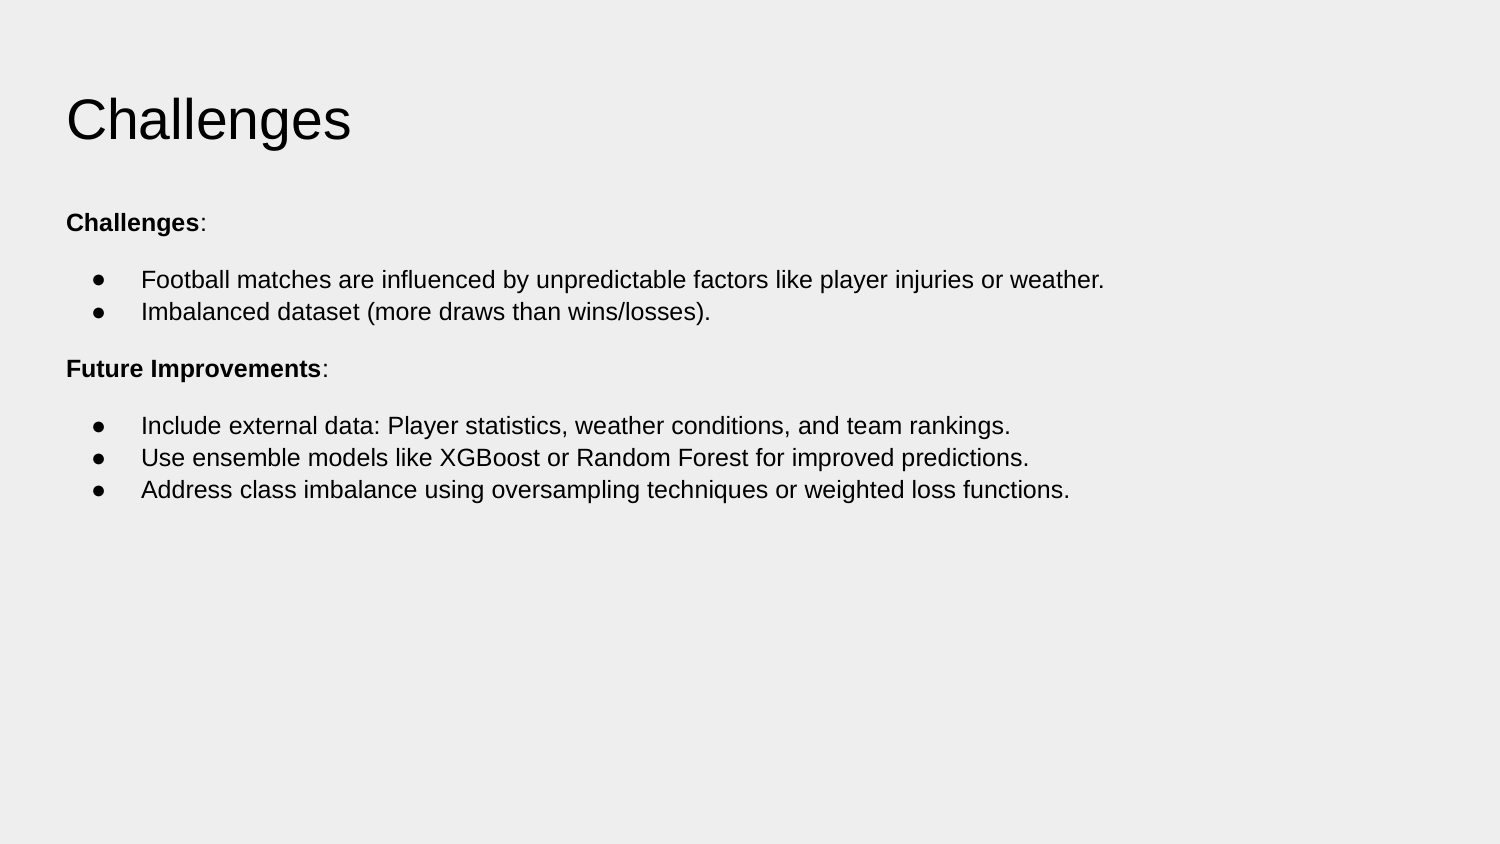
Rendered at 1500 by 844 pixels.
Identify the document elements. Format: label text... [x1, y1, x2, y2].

title Challenges [51, 72, 1449, 167]
list Challenges: Football matches are influenced by unpredictable factors like player injuries or weather. Imbalanced dataset (more draws than wins/losses). Future Improvements: Include external data: Player statistics, weather conditions, and team rankings. Use ensemble models like XGBoost or Random Forest for improved predictions. Address class imbalance using oversampling techniques or weighted loss functions. [51, 189, 1449, 750]
